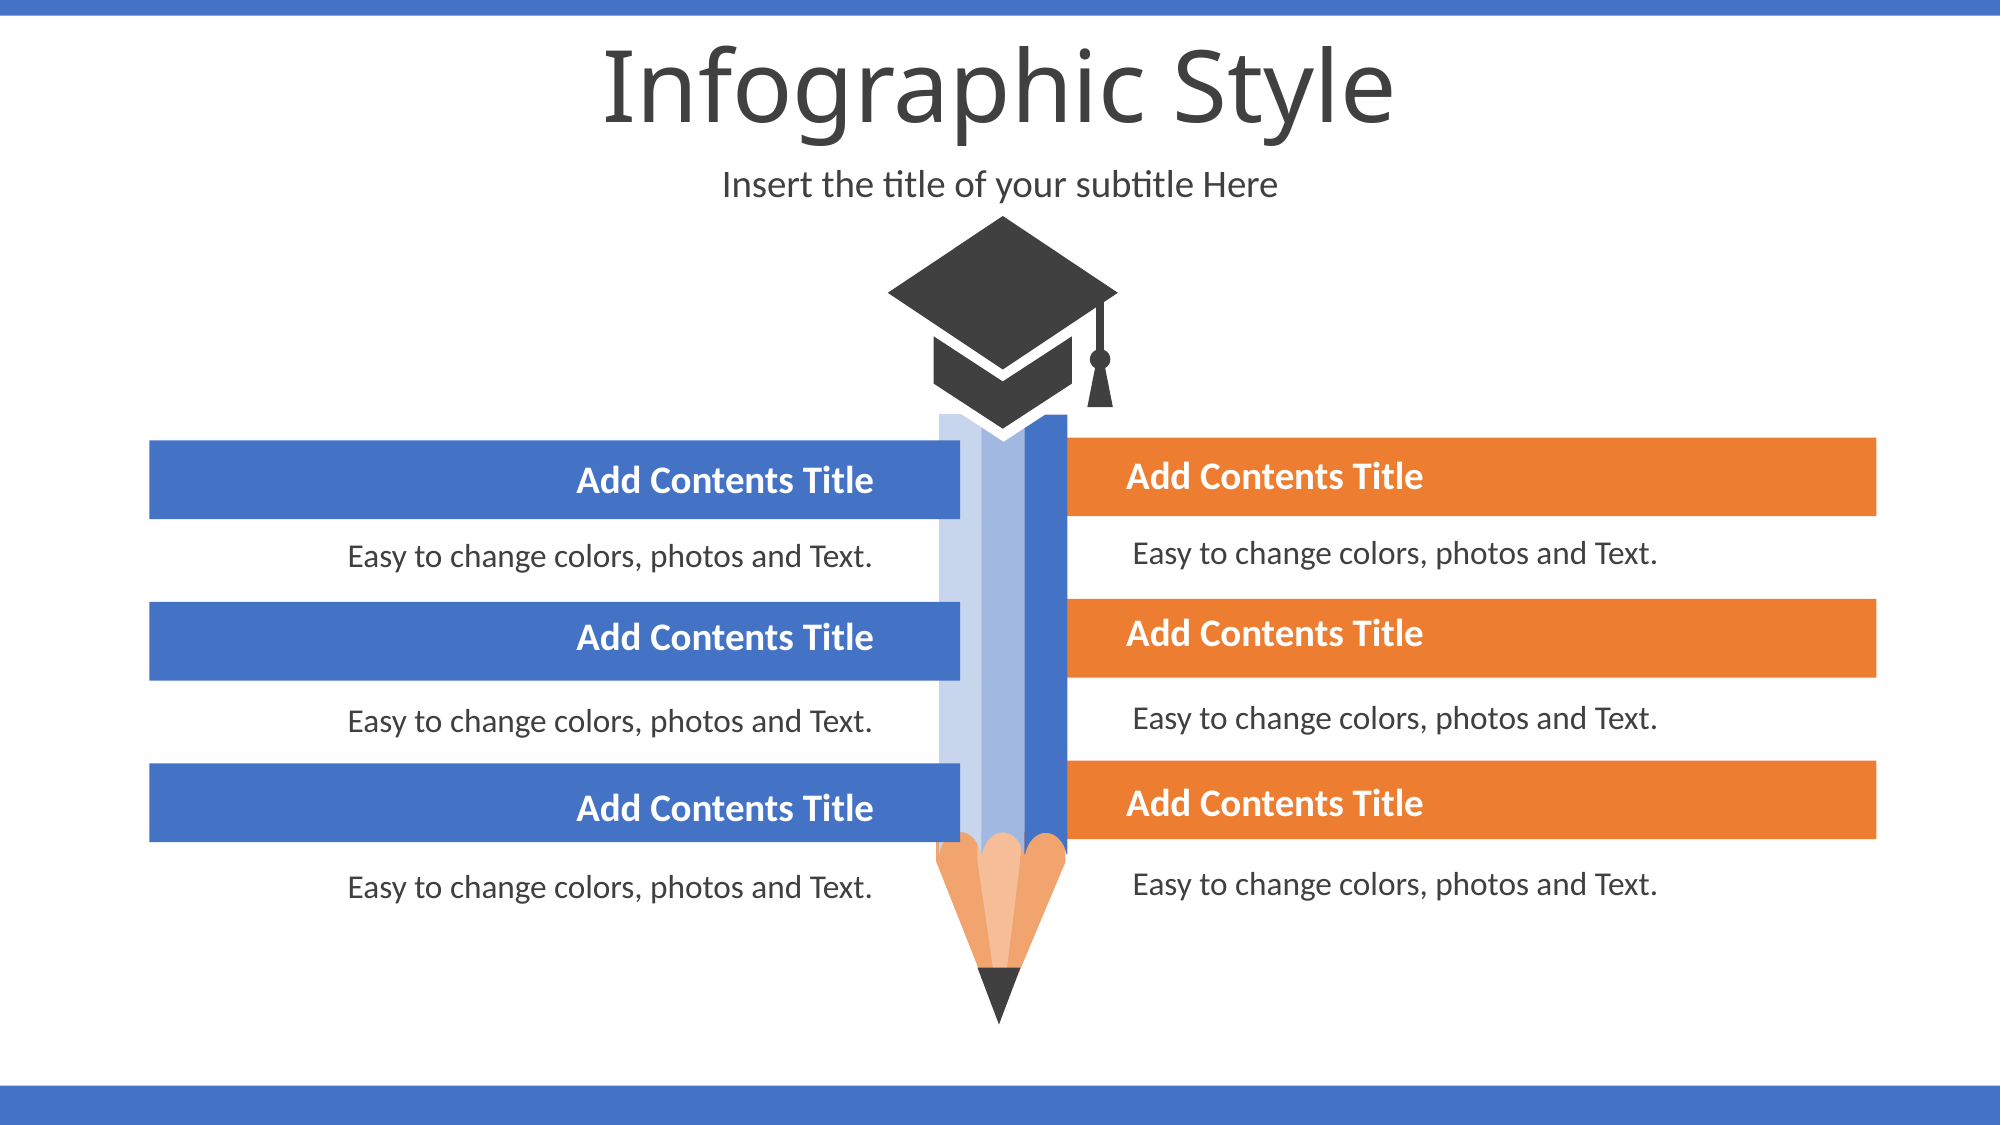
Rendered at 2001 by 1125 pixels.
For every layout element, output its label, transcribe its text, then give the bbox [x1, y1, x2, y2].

text_box [148, 439, 887, 520]
text_box Add Contents Title [1118, 443, 1631, 505]
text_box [887, 215, 1118, 1025]
text_box Easy to change colors, photos and Text. [1118, 688, 1835, 744]
text_box Add Contents Title [1118, 770, 1631, 832]
text_box [1118, 598, 1877, 679]
list Insert the title of your subtitle Here [0, 153, 2000, 216]
text_box [148, 601, 887, 682]
text_box Add Contents Title [369, 774, 887, 837]
text_box Add Contents Title [369, 604, 887, 666]
text_box [1118, 437, 1877, 517]
text_box Add Contents Title [369, 447, 887, 509]
text_box Easy to change colors, photos and Text. [1118, 523, 1835, 579]
text_box Easy to change colors, photos and Text. [171, 857, 887, 913]
text_box [148, 762, 887, 843]
list Infographic Style [0, 26, 2000, 153]
text_box Easy to change colors, photos and Text. [171, 692, 887, 747]
text_box [1118, 759, 1877, 840]
text_box Add Contents Title [1118, 600, 1631, 662]
text_box Easy to change colors, photos and Text. [171, 526, 887, 582]
text_box Easy to change colors, photos and Text. [1118, 854, 1835, 910]
